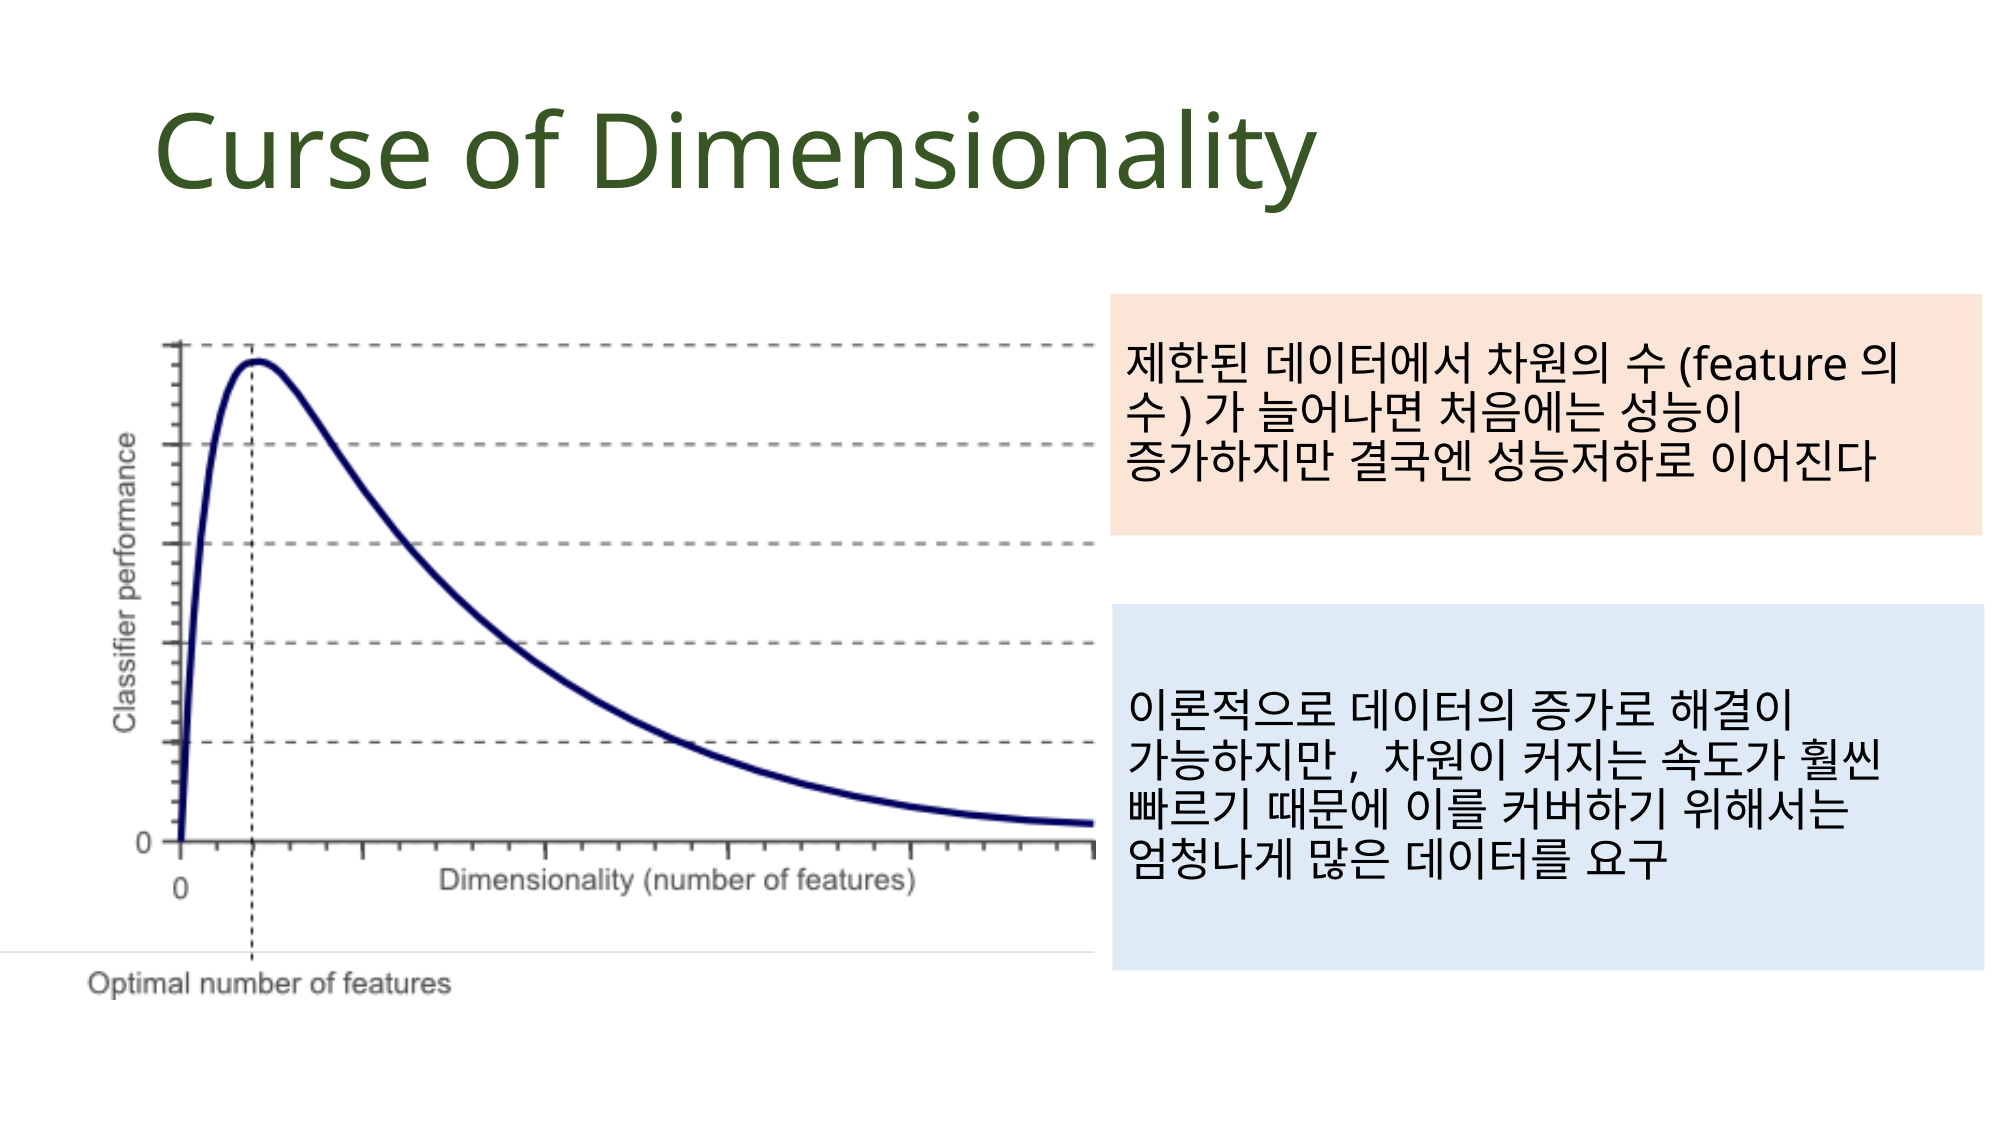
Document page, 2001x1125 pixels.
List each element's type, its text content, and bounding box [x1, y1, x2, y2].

text_box 제한된 데이터에서 차원의 수(feature의 수)가 늘어나면 처음에는 성능이 증가하지만 결국엔 성능저하로 이어진다 [1110, 294, 1983, 536]
title Curse of Dimensionality [137, 46, 1863, 264]
picture [0, 299, 1096, 1000]
list 이론적으로 데이터의 증가로 해결이 가능하지만, 차원이 커지는 속도가 훨씬 빠르기 때문에 이를 커버하기 위해서는 엄청나게 많은 데이터를 요구 [1112, 604, 1985, 971]
